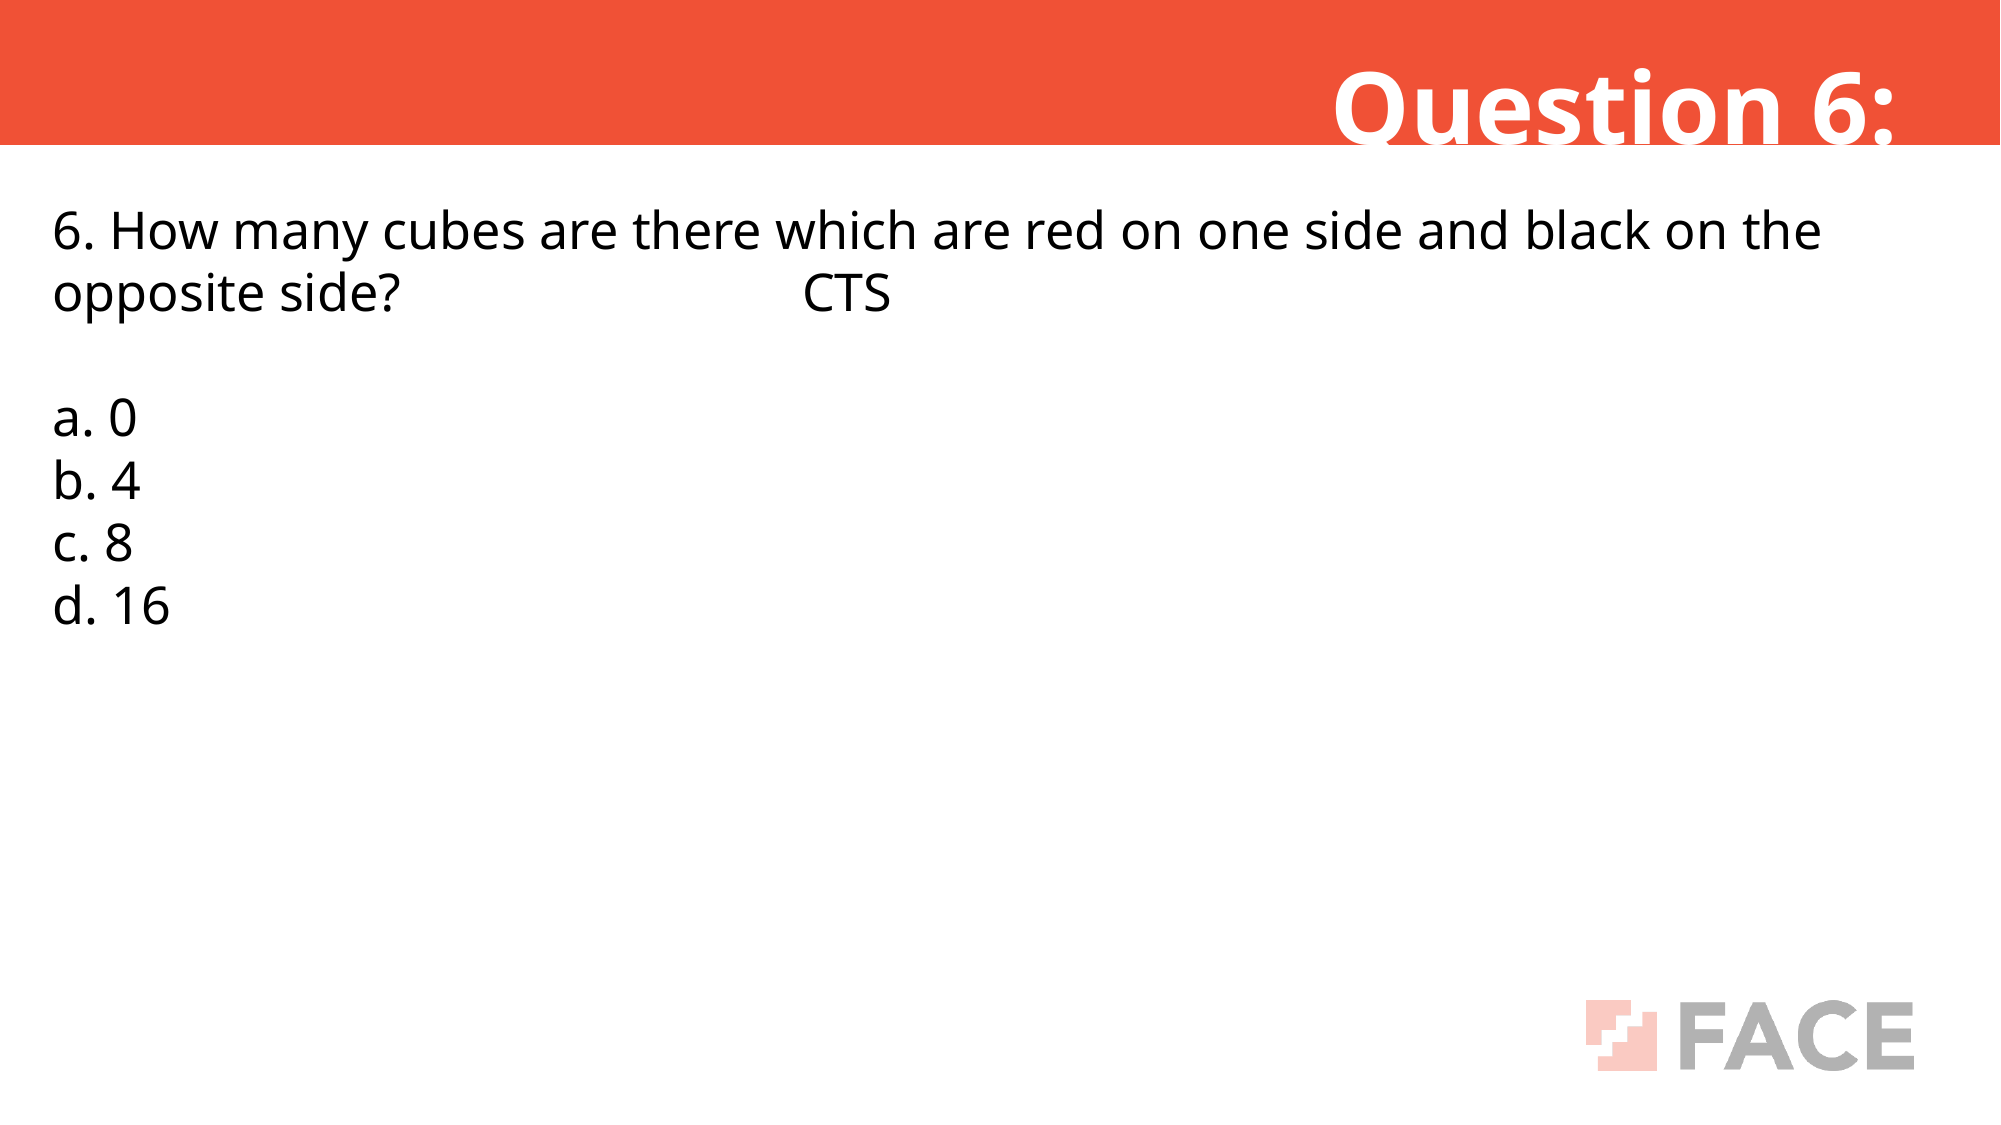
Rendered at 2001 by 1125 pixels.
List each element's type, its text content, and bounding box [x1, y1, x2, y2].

text_box [0, 0, 2000, 147]
text_box 6. How many cubes are there which are red on one side and black on the opposite side? CTS a. 0 b. 4 c. 8 d. 16 [37, 189, 2000, 642]
picture [1586, 1000, 1914, 1072]
text_box Question 6: [638, 37, 1914, 173]
